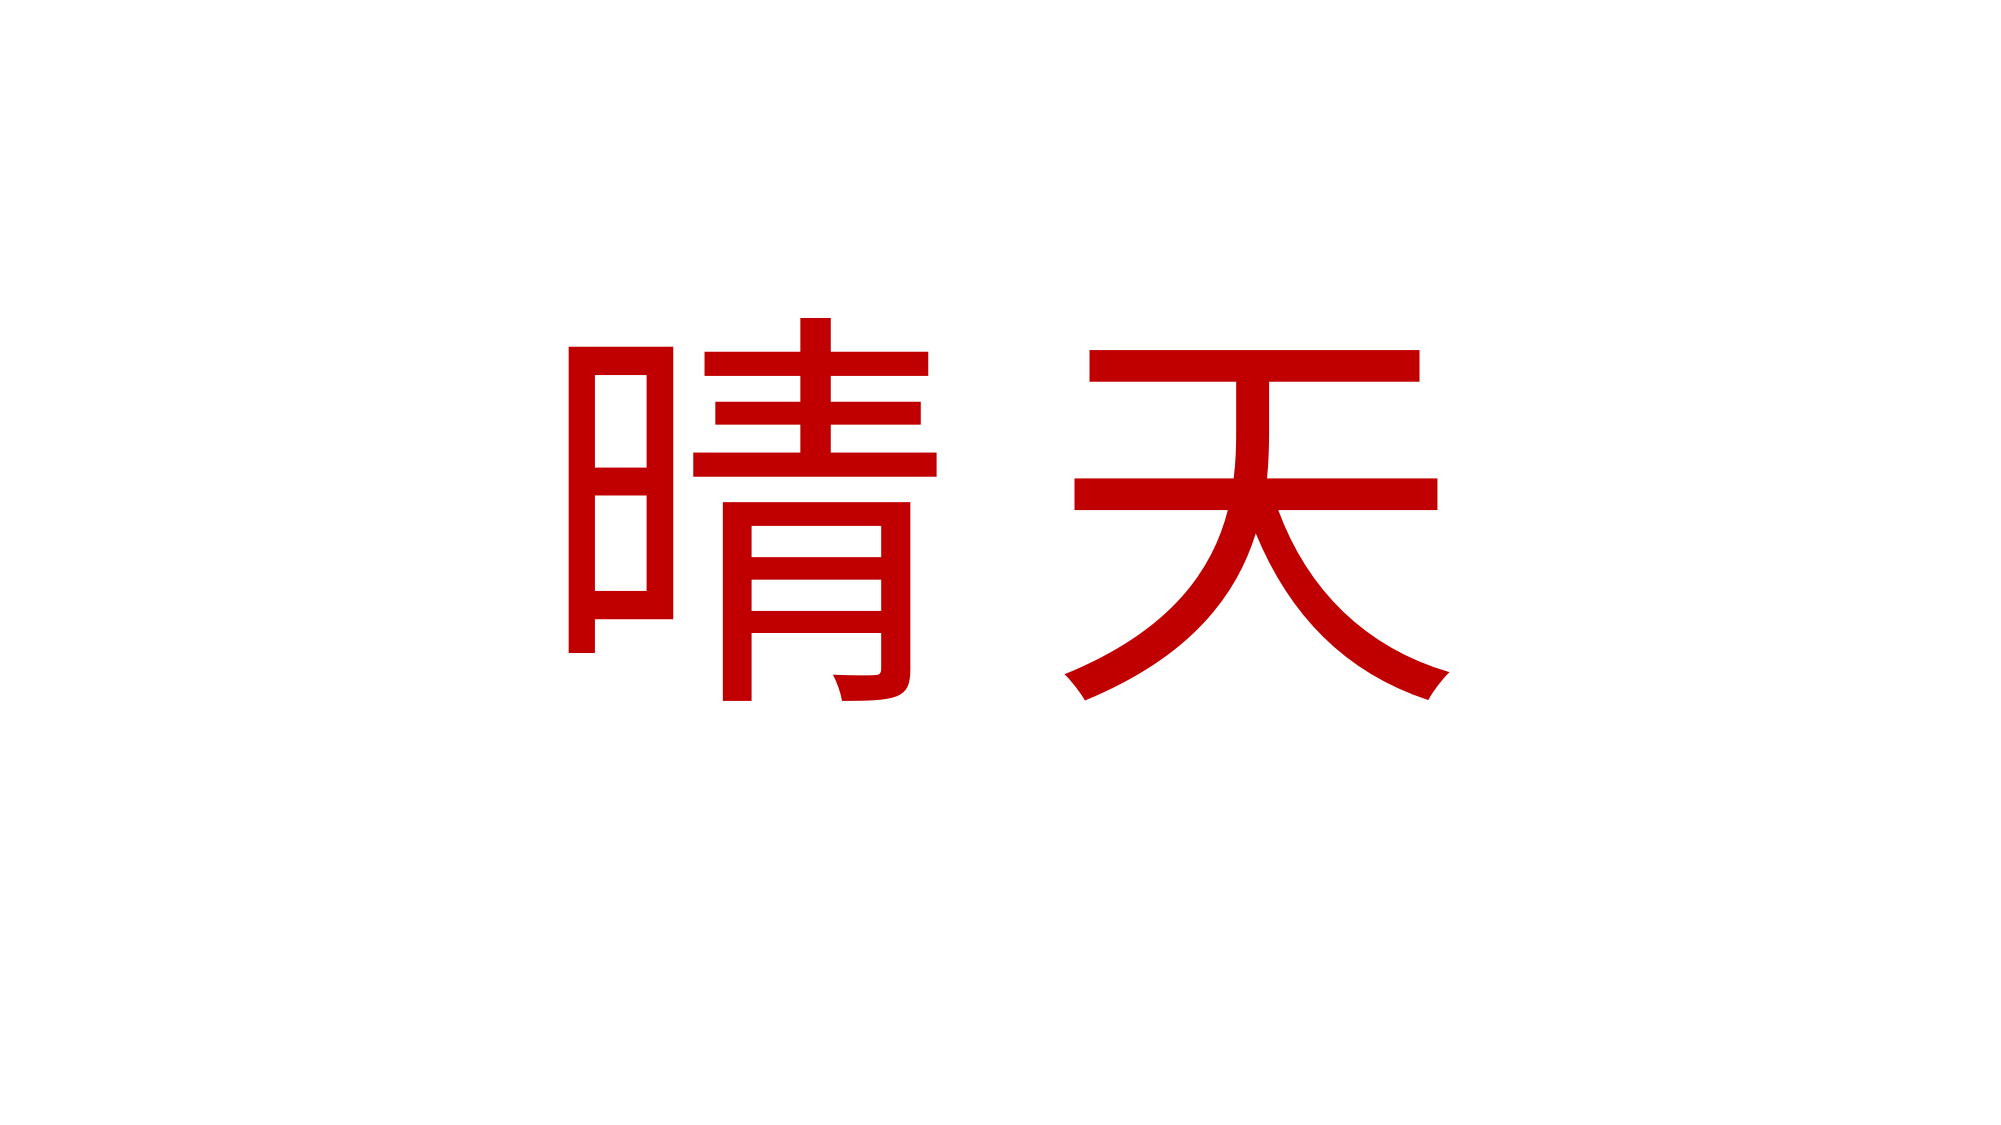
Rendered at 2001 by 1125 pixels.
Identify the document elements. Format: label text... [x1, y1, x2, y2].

title 晴 天 [112, 112, 1890, 955]
